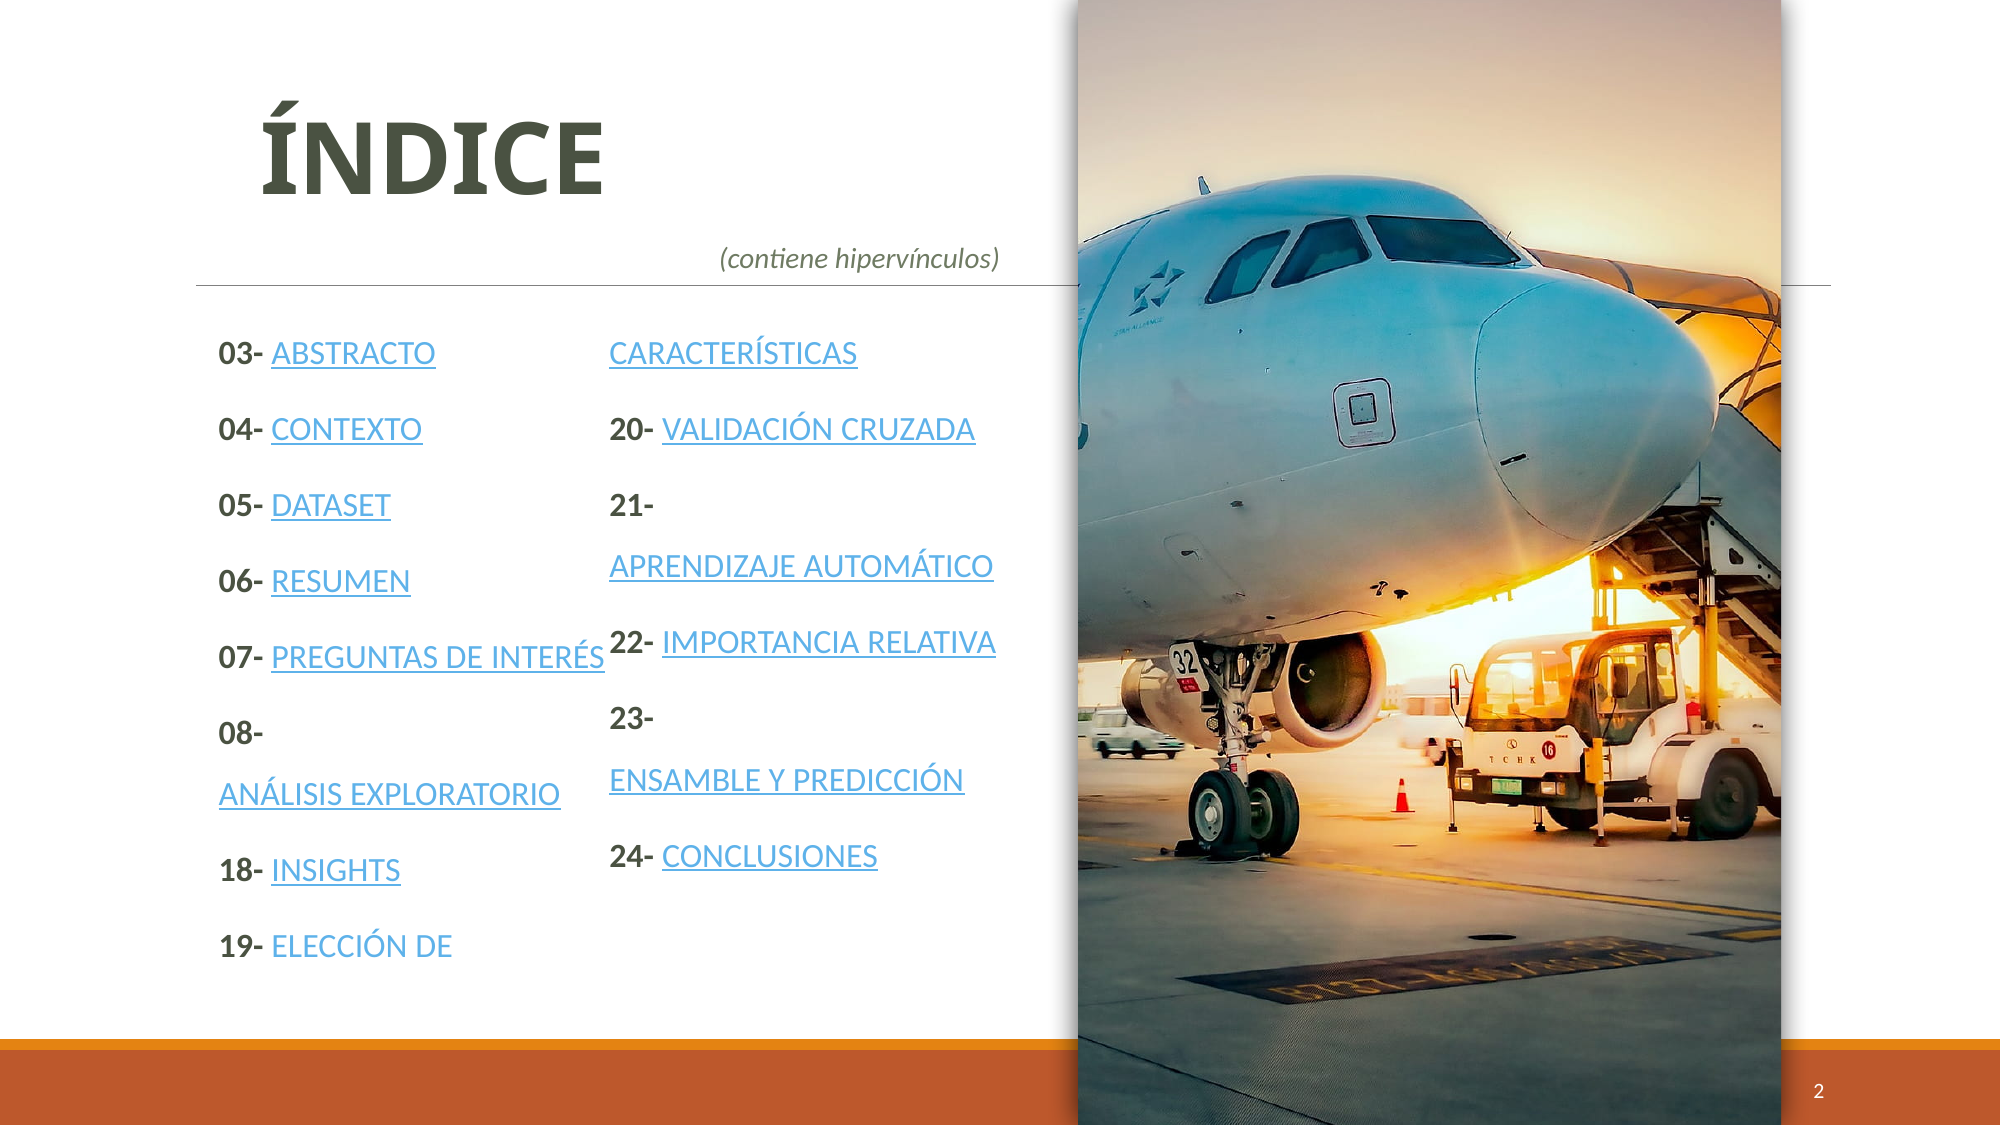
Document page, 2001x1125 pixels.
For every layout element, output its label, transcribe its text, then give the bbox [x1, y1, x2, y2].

slide_number 2 [1791, 1059, 1840, 1120]
list 03- ABSTRACTO 04- CONTEXTO 05- DATASET 06- RESUMEN 07- PREGUNTAS DE INTERÉS 08- ANÁLISIS EXPLORATORIO 18- INSIGHTS 19- ELECCIÓN DE CARACTERÍSTICAS 20- VALIDACIÓN CRUZADA 21- APRENDIZAJE AUTOMÁTICO 22- IMPORTANCIA RELATIVA 23- ENSAMBLE Y PREDICCIÓN 24- CONCLUSIONES [218, 302, 1000, 989]
title ÍNDICE [245, 77, 762, 223]
picture [1077, 0, 1782, 1125]
text_box (contiene hipervínculos) [701, 235, 1000, 286]
